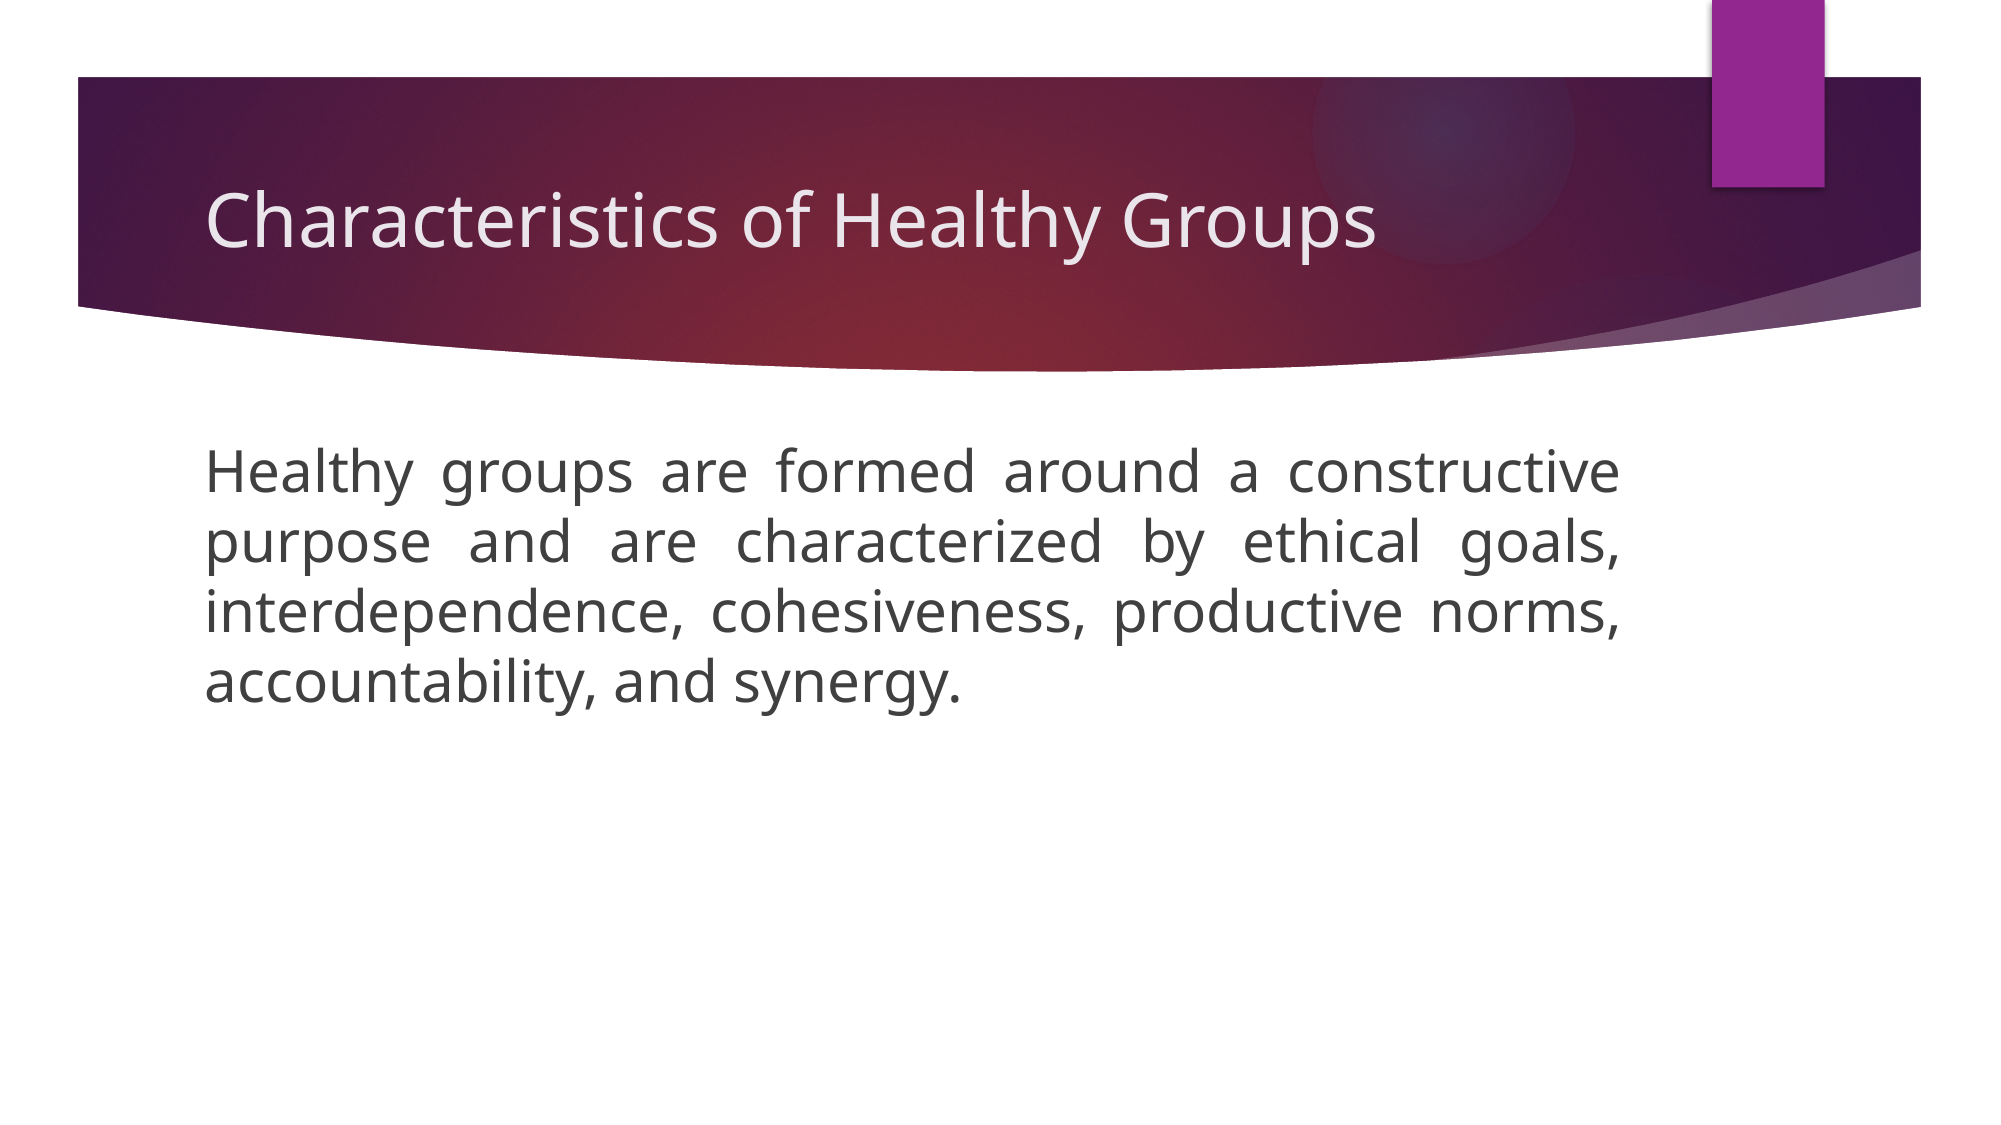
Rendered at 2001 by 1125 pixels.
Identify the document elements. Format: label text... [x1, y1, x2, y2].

list Healthy groups are formed around a constructive purpose and are characterized by ethical goals, interdependence, cohesiveness, productive norms, accountability, and synergy. [189, 427, 1638, 988]
title Characteristics of Healthy Groups [189, 159, 1627, 276]
